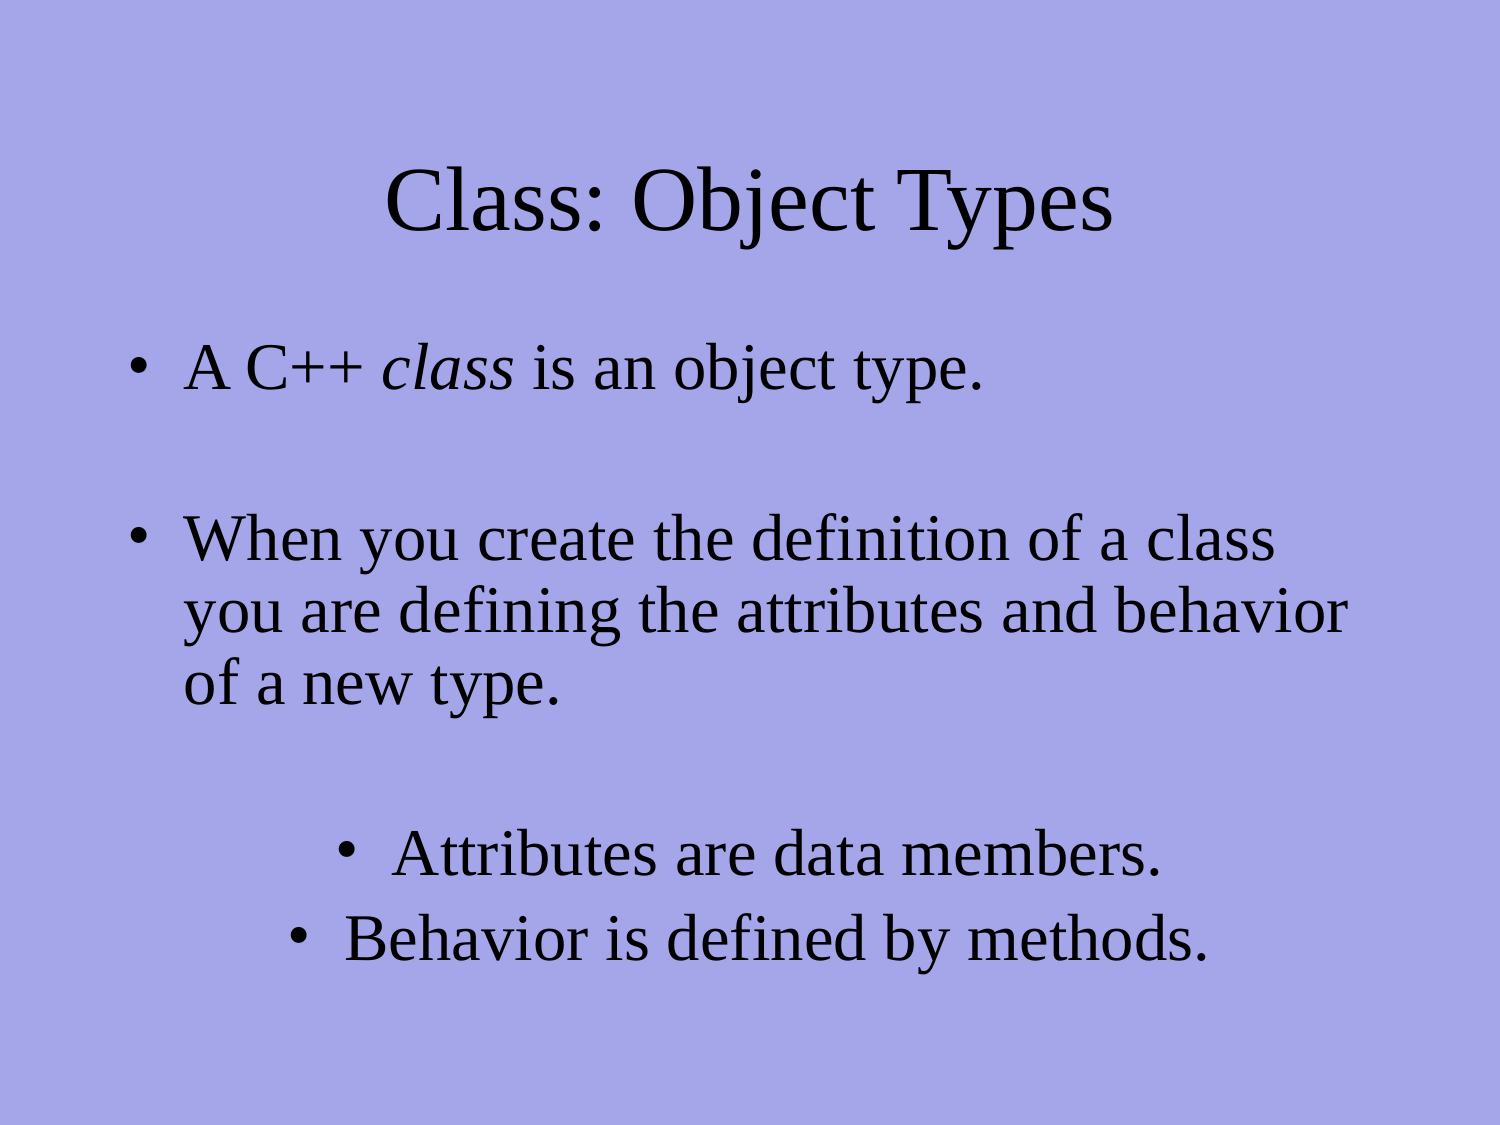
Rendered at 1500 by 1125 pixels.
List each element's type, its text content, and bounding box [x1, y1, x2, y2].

title Class: Object Types [112, 99, 1388, 288]
list A C++ class is an object type. When you create the definition of a class you are defining the attributes and behavior of a new type. Attributes are data members. Behavior is defined by methods. [112, 324, 1388, 1000]
